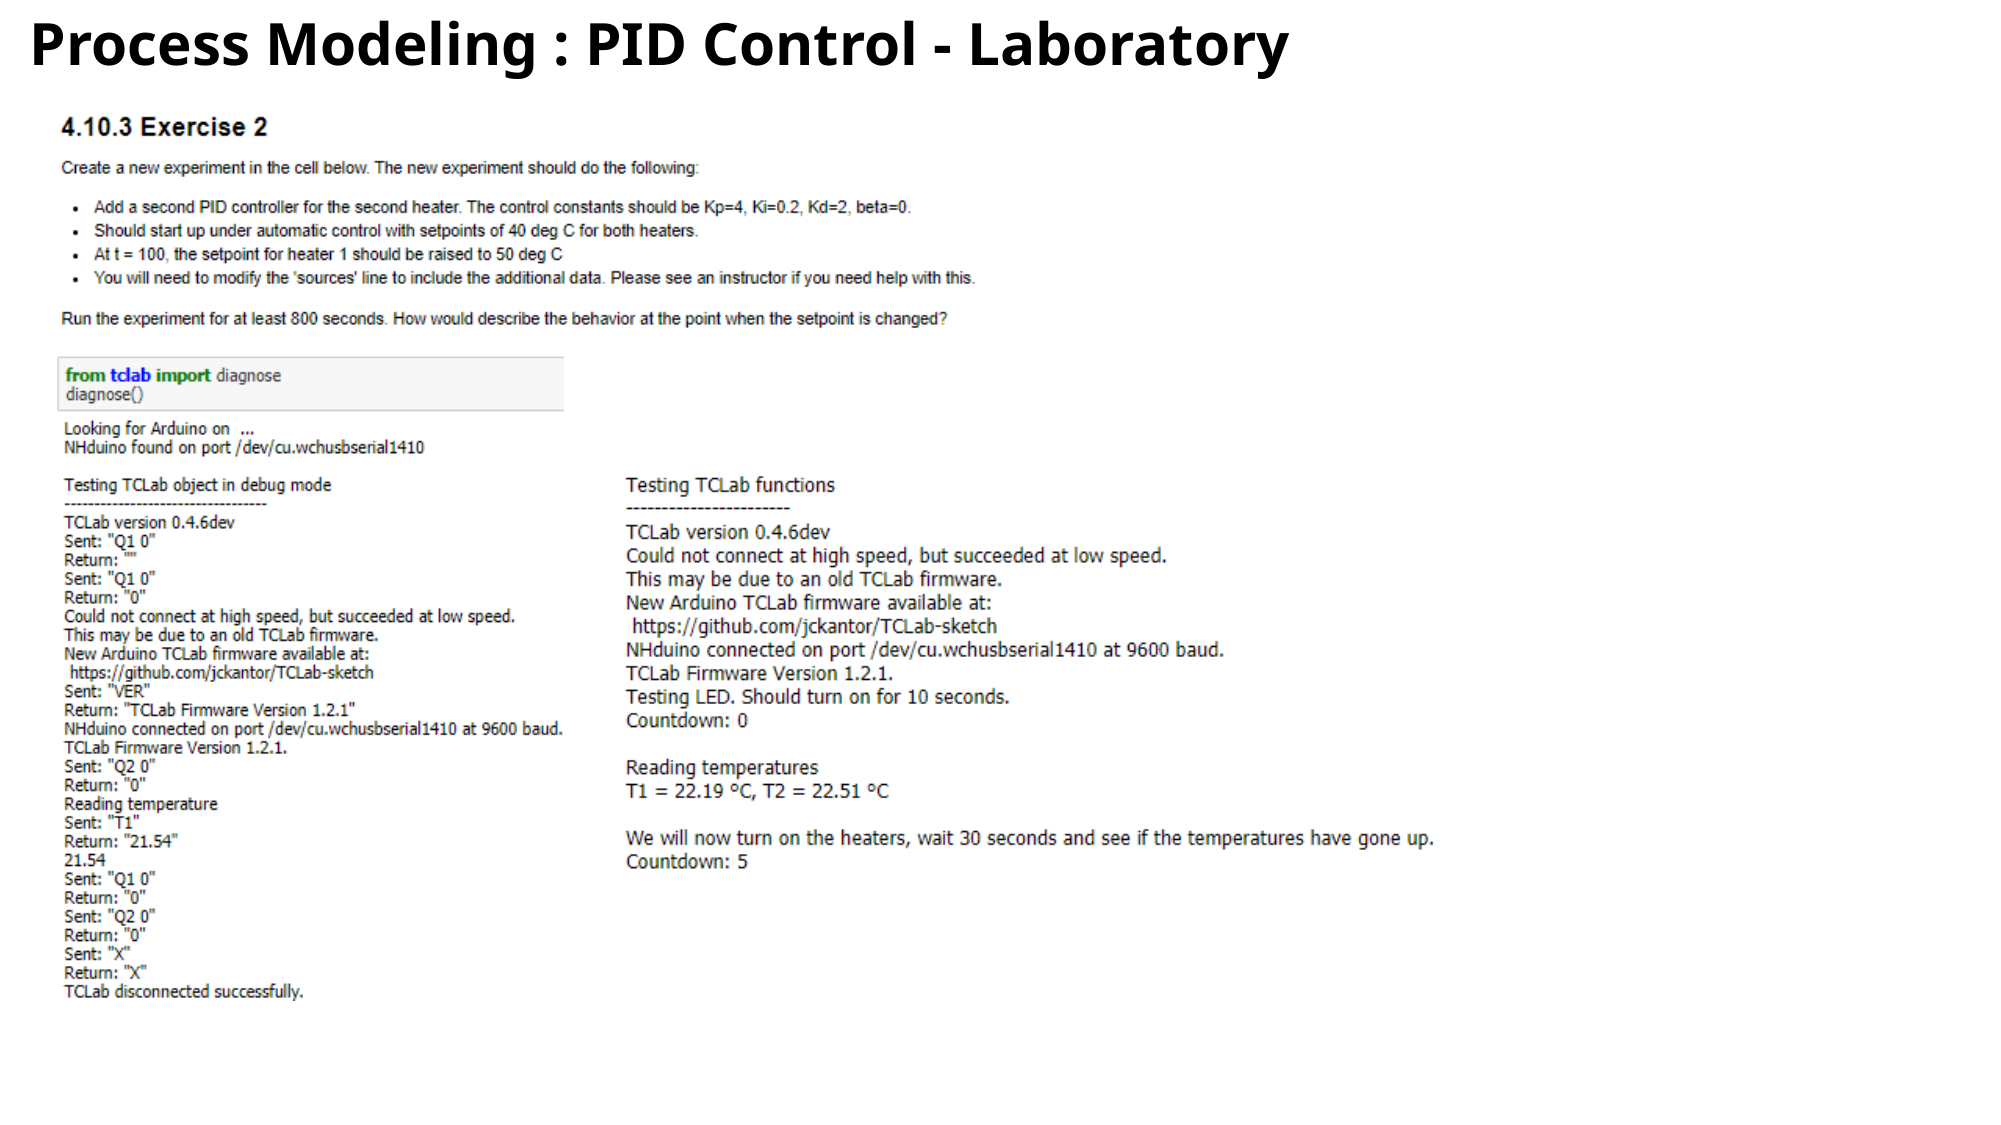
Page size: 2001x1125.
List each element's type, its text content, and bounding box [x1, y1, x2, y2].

text_box Process Modeling : PID Control - Laboratory [0, 0, 1789, 444]
picture [39, 100, 981, 1001]
picture [619, 464, 1447, 875]
